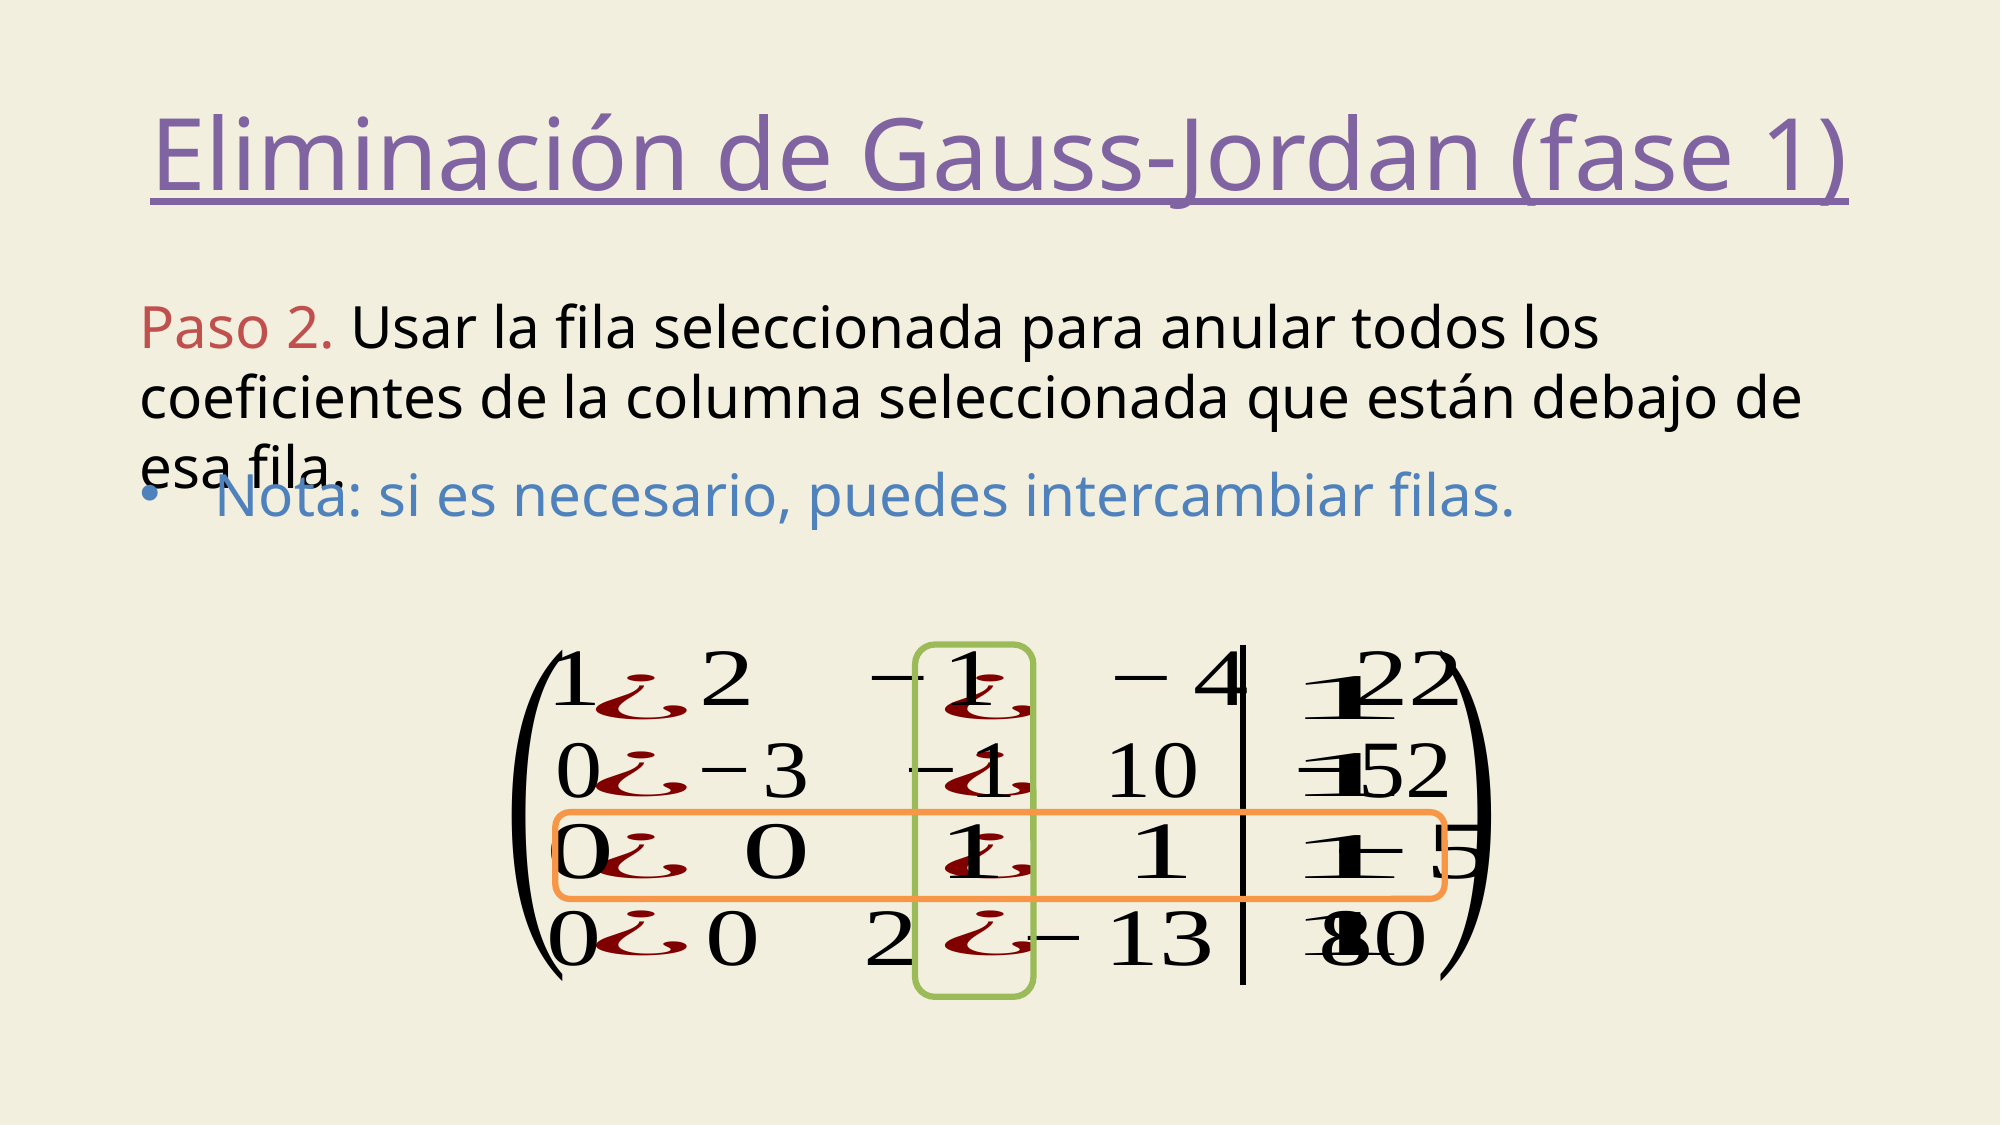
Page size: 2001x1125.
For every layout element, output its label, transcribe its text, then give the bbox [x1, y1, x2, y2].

text_box Nota: si es necesario, puedes intercambiar filas. [124, 450, 1876, 535]
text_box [490, 644, 1510, 986]
text_box [916, 986, 1033, 998]
text_box Paso 2. Usar la fila seleccionada para anular todos los coeficientes de la columna seleccionada que están debajo de esa fila. [124, 282, 1876, 450]
text_box Eliminación de Gauss-Jordan (fase 1) [98, 82, 1902, 218]
